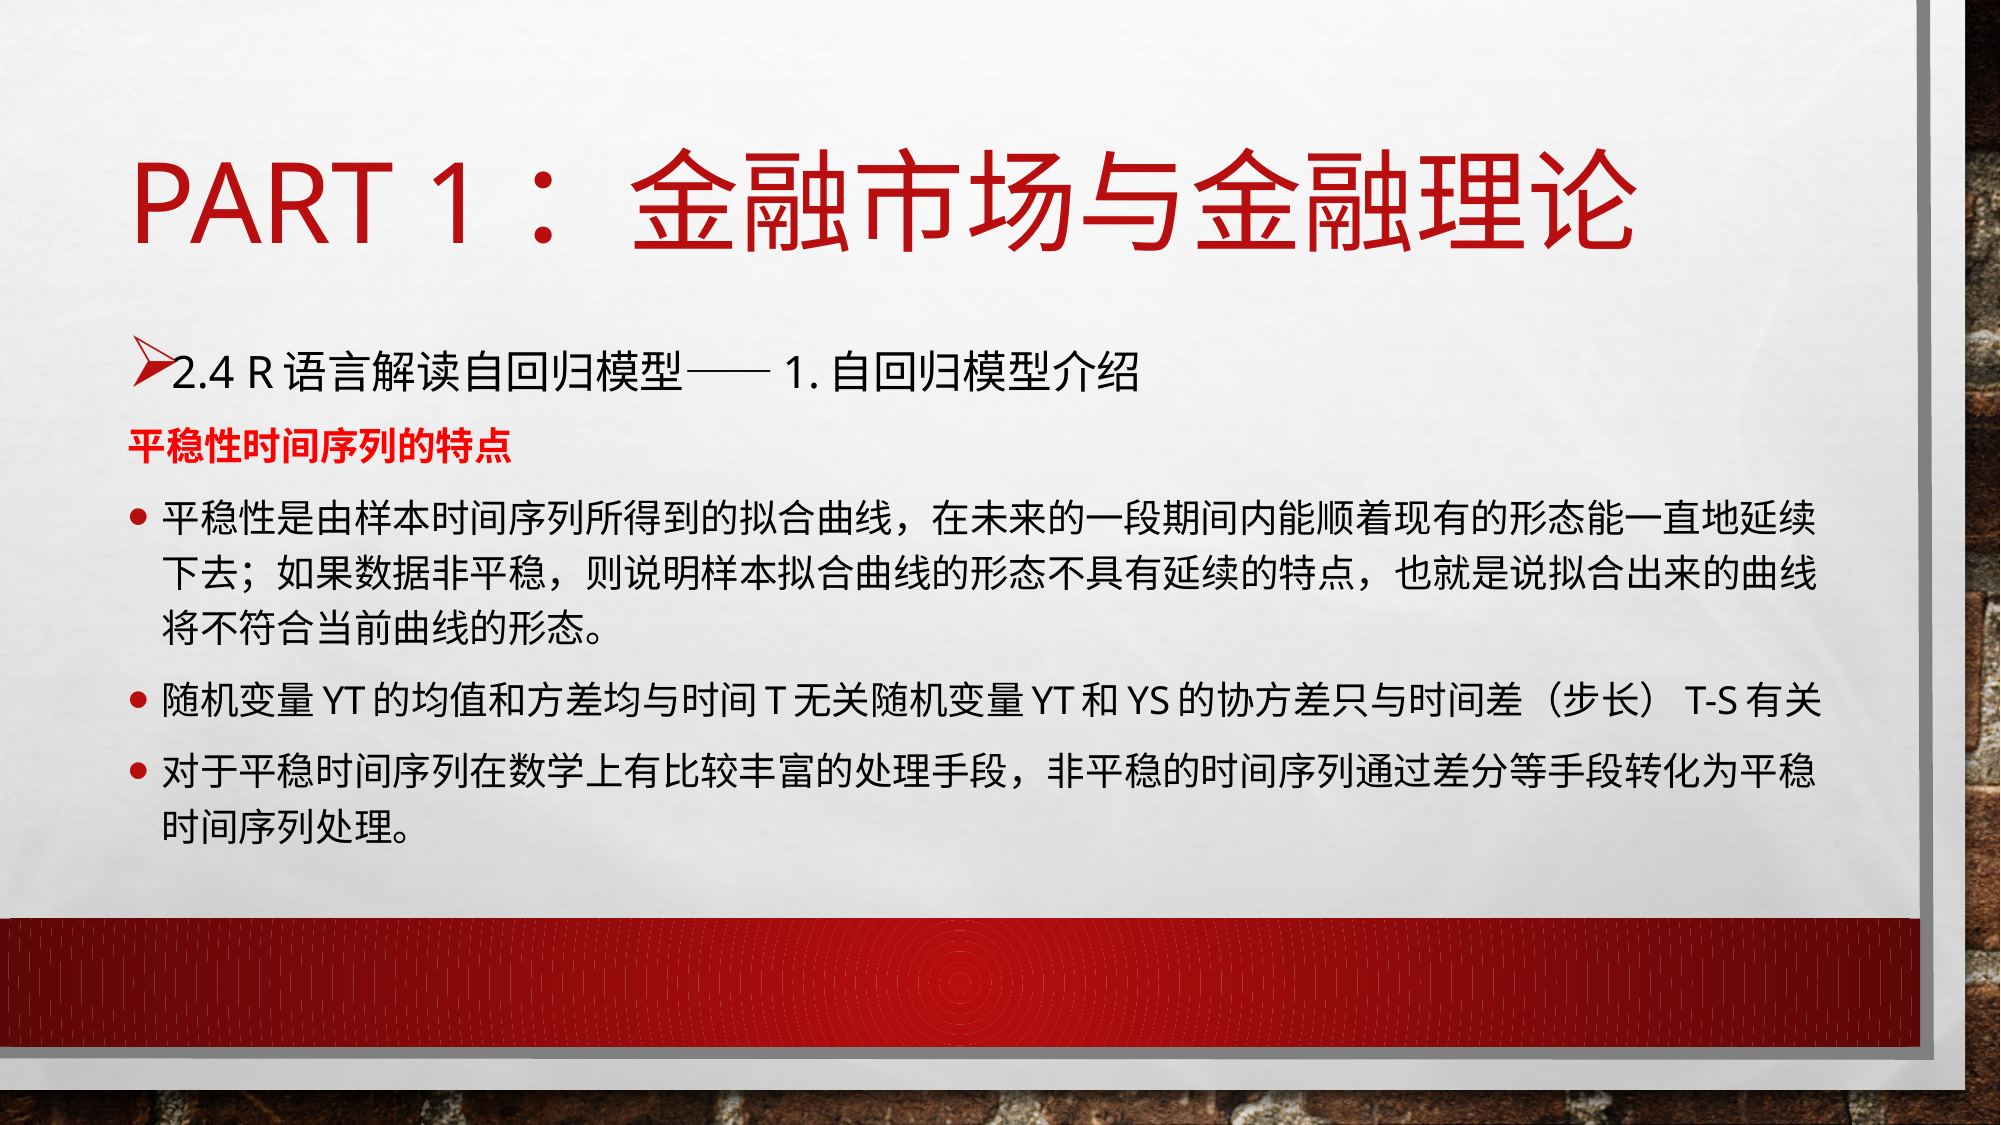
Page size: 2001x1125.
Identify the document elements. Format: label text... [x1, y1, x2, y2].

picture [0, 0, 2000, 1125]
list 2.4 R语言解读自回归模型——1.自回归模型介绍 平稳性时间序列的特点 平稳性是由样本时间序列所得到的拟合曲线，在未来的⼀段期间内能顺着现有的形态能⼀直地延续下去；如果数据非平稳，则说明样本拟合曲线的形态不具有延续的特点，也就是说拟合出来的曲线将不符合当前曲线的形态。 随机变量Yt的均值和方差均与时间t无关随机变量Yt和Ys的协方差只与时间差（步长）t-s有关 对于平稳时间序列在数学上有比较丰富的处理手段，非平稳的时间序列通过差分等手段转化为平稳时间序列处理。 [112, 301, 1858, 880]
title Part 1：金融市场与金融理论 [112, 112, 1818, 301]
